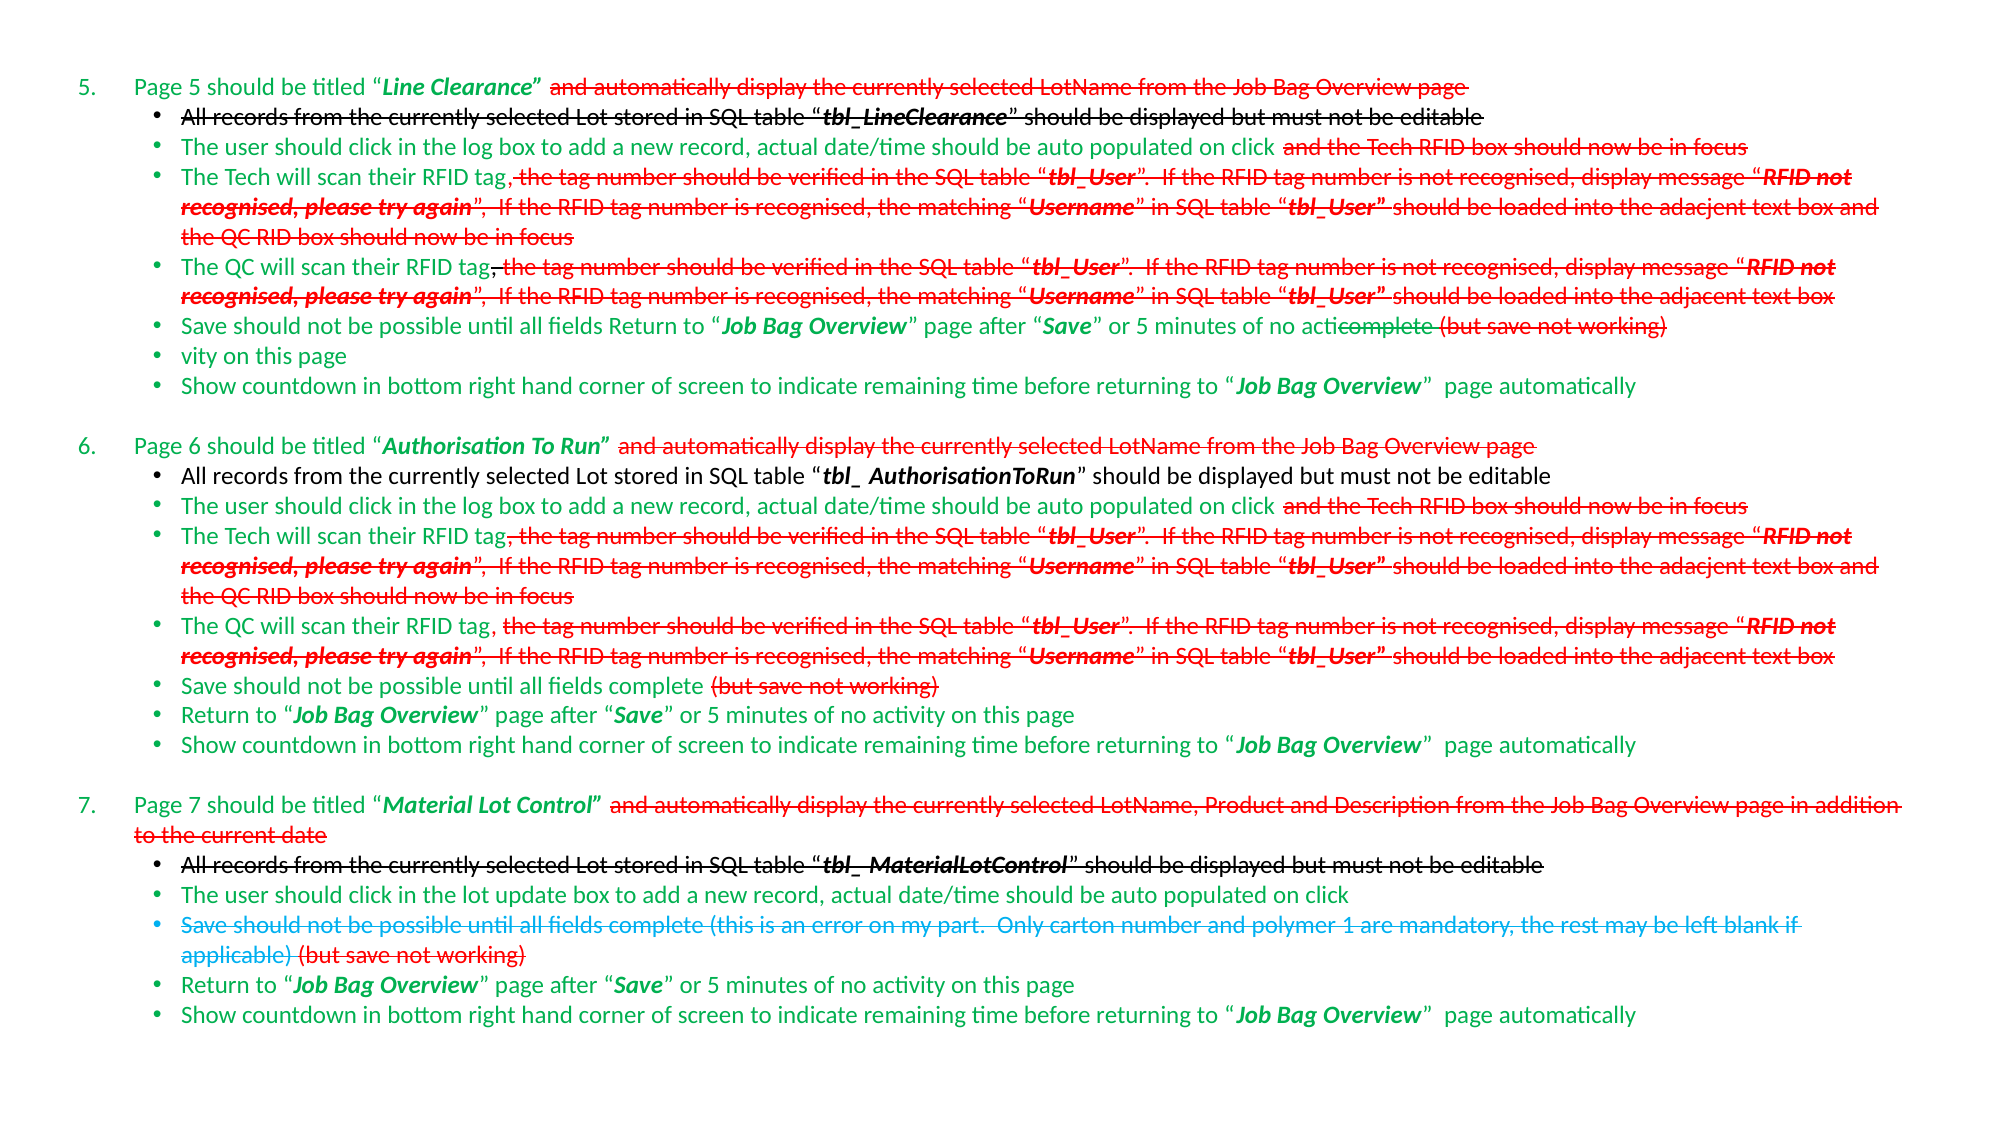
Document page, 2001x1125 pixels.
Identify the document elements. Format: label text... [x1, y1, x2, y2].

text_box Page 5 should be titled “Line Clearance” and automatically display the currently selected LotName from the Job Bag Overview page All records from the currently selected Lot stored in SQL table “tbl_LineClearance” should be displayed but must not be editable The user should click in the log box to add a new record, actual date/time should be auto populated on click and the Tech RFID box should now be in focus The Tech will scan their RFID tag, the tag number should be verified in the SQL table “tbl_User”. If the RFID tag number is not recognised, display message “RFID not recognised, please try again”, If the RFID tag number is recognised, the matching “Username” in SQL table “tbl_User” should be loaded into the adacjent text box and the QC RID box should now be in focus The QC will scan their RFID tag, the tag number should be verified in the SQL table “tbl_User”. If the RFID tag number is not recognised, display message “RFID not recognised, please try again”, If the RFID tag number is recognised, the matching “Username” in SQL table “tbl_User” should be loaded into the adjacent text box Save should not be possible until all fields Return to “Job Bag Overview” page after “Save” or 5 minutes of no acticomplete (but save not working) vity on this page Show countdown in bottom right hand corner of screen to indicate remaining time before returning to “Job Bag Overview” page automatically Page 6 should be titled “Authorisation To Run” and automatically display the currently selected LotName from the Job Bag Overview page All records from the currently selected Lot stored in SQL table “tbl_ AuthorisationToRun” should be displayed but must not be editable The user should click in the log box to add a new record, actual date/time should be auto populated on click and the Tech RFID box should now be in focus The Tech will scan their RFID tag, the tag number should be verified in the SQL table “tbl_User”. If the RFID tag number is not recognised, display message “RFID not recognised, please try again”, If the RFID tag number is recognised, the matching “Username” in SQL table “tbl_User” should be loaded into the adacjent text box and the QC RID box should now be in focus The QC will scan their RFID tag, the tag number should be verified in the SQL table “tbl_User”. If the RFID tag number is not recognised, display message “RFID not recognised, please try again”, If the RFID tag number is recognised, the matching “Username” in SQL table “tbl_User” should be loaded into the adjacent text box Save should not be possible until all fields complete (but save not working) Return to “Job Bag Overview” page after “Save” or 5 minutes of no activity on this page Show countdown in bottom right hand corner of screen to indicate remaining time before returning to “Job Bag Overview” page automatically Page 7 should be titled “Material Lot Control” and automatically display the currently selected LotName, Product and Description from the Job Bag Overview page in addition to the current date All records from the currently selected Lot stored in SQL table “tbl_ MaterialLotControl” should be displayed but must not be editable The user should click in the lot update box to add a new record, actual date/time should be auto populated on click Save should not be possible until all fields complete (this is an error on my part. Only carton number and polymer 1 are mandatory, the rest may be left blank if applicable) (but save not working) Return to “Job Bag Overview” page after “Save” or 5 minutes of no activity on this page Show countdown in bottom right hand corner of screen to indicate remaining time before returning to “Job Bag Overview” page automatically [63, 32, 1929, 1036]
